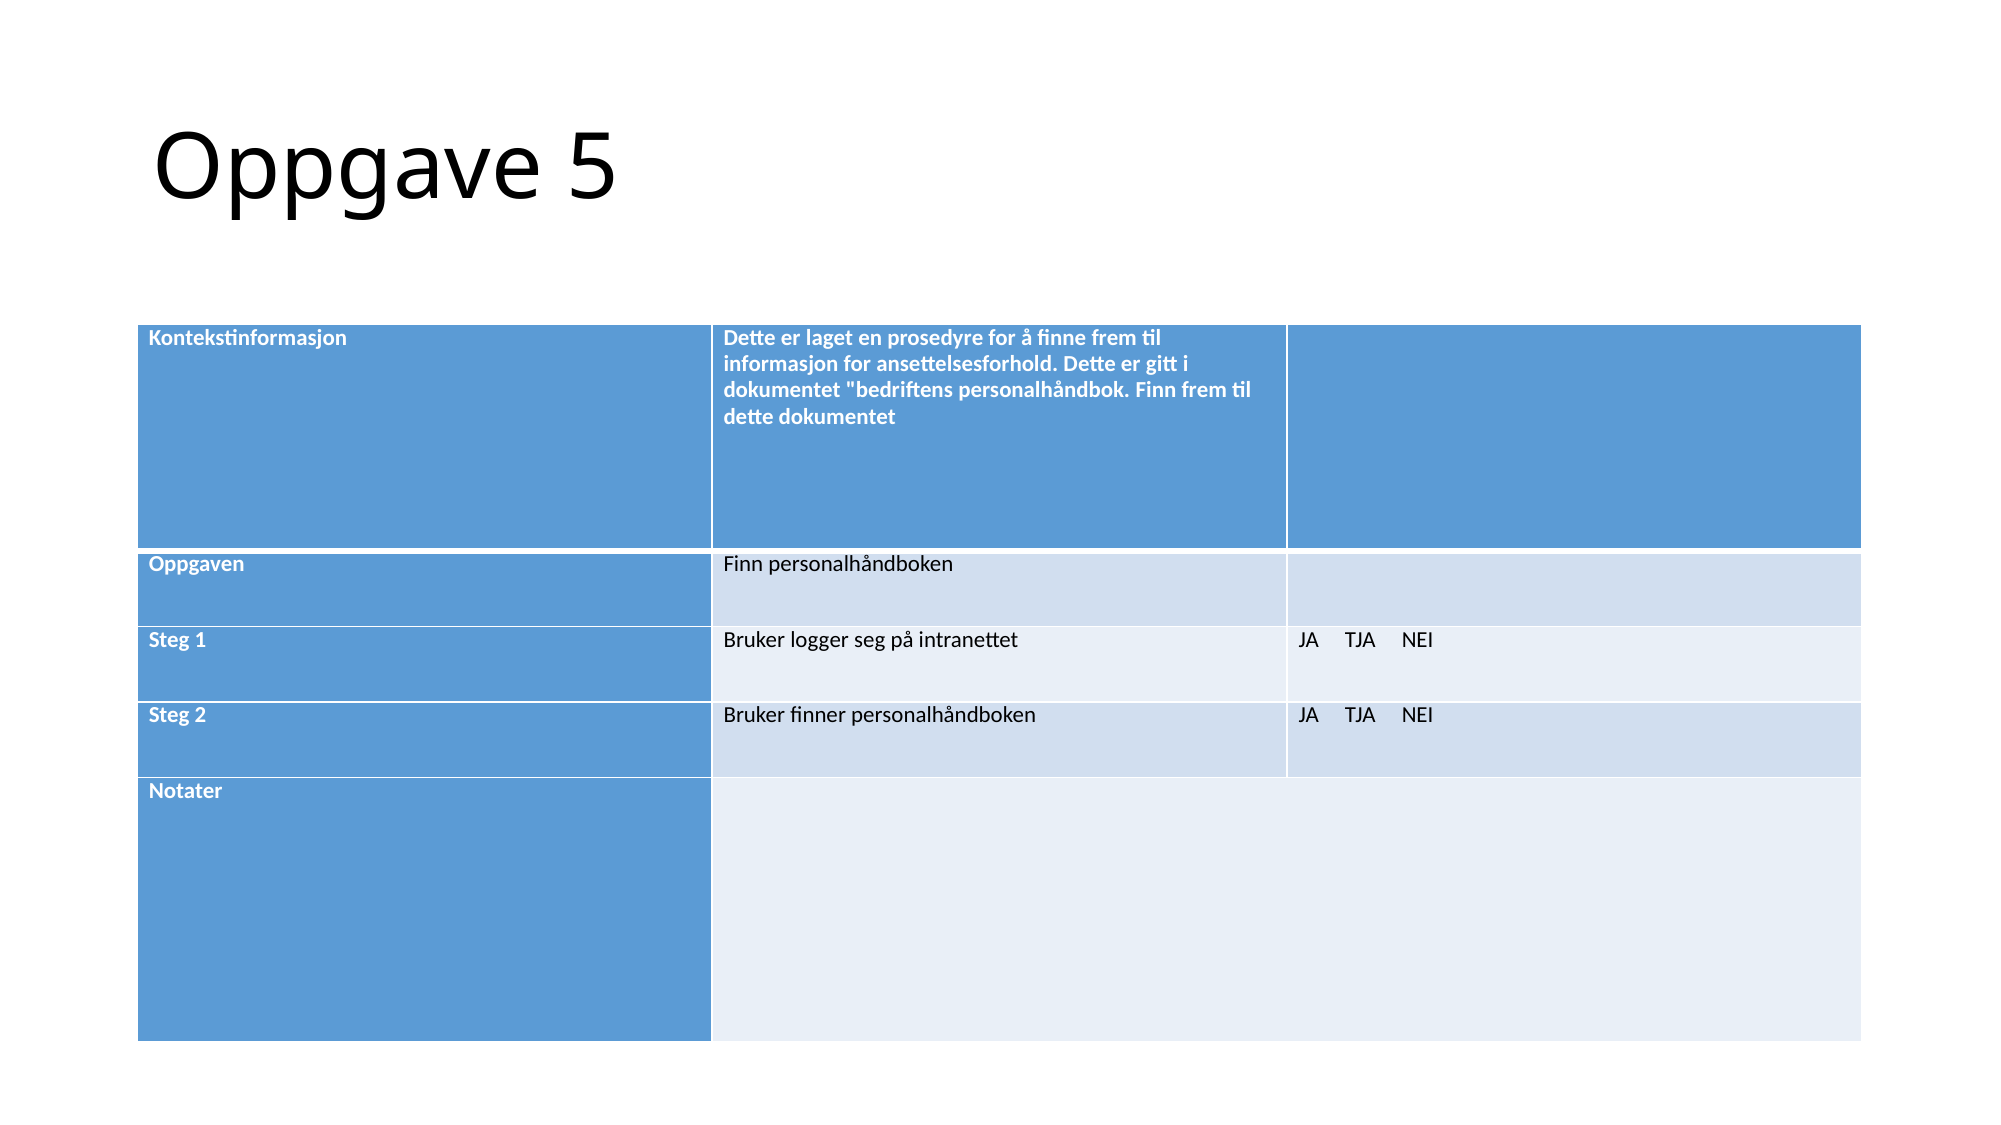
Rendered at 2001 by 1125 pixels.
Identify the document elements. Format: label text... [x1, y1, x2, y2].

table_header Kontekstinformasjon [138, 325, 711, 548]
table_cell Oppgaven [138, 554, 711, 626]
table_cell Bruker finner personalhåndboken [713, 703, 1286, 777]
table_cell [713, 778, 1861, 1041]
table_cell Steg 2 [138, 703, 711, 777]
table_cell [1288, 554, 1861, 626]
table_header Dette er laget en prosedyre for å finne frem til informasjon for ansettelsesforhold. Dette er gitt i dokumentet "bedriftens personalhåndbok. Finn frem til dette dokumentet [713, 325, 1286, 548]
table_cell JA TJA NEI [1288, 627, 1861, 701]
table_cell Steg 1 [138, 627, 711, 701]
table_cell Bruker logger seg på intranettet [713, 627, 1286, 701]
table_header [1288, 325, 1861, 548]
table_cell Notater [138, 778, 711, 1041]
table_cell Finn personalhåndboken [713, 554, 1286, 626]
title Oppgave 5 [137, 59, 1863, 278]
table_cell JA TJA NEI [1288, 703, 1861, 777]
